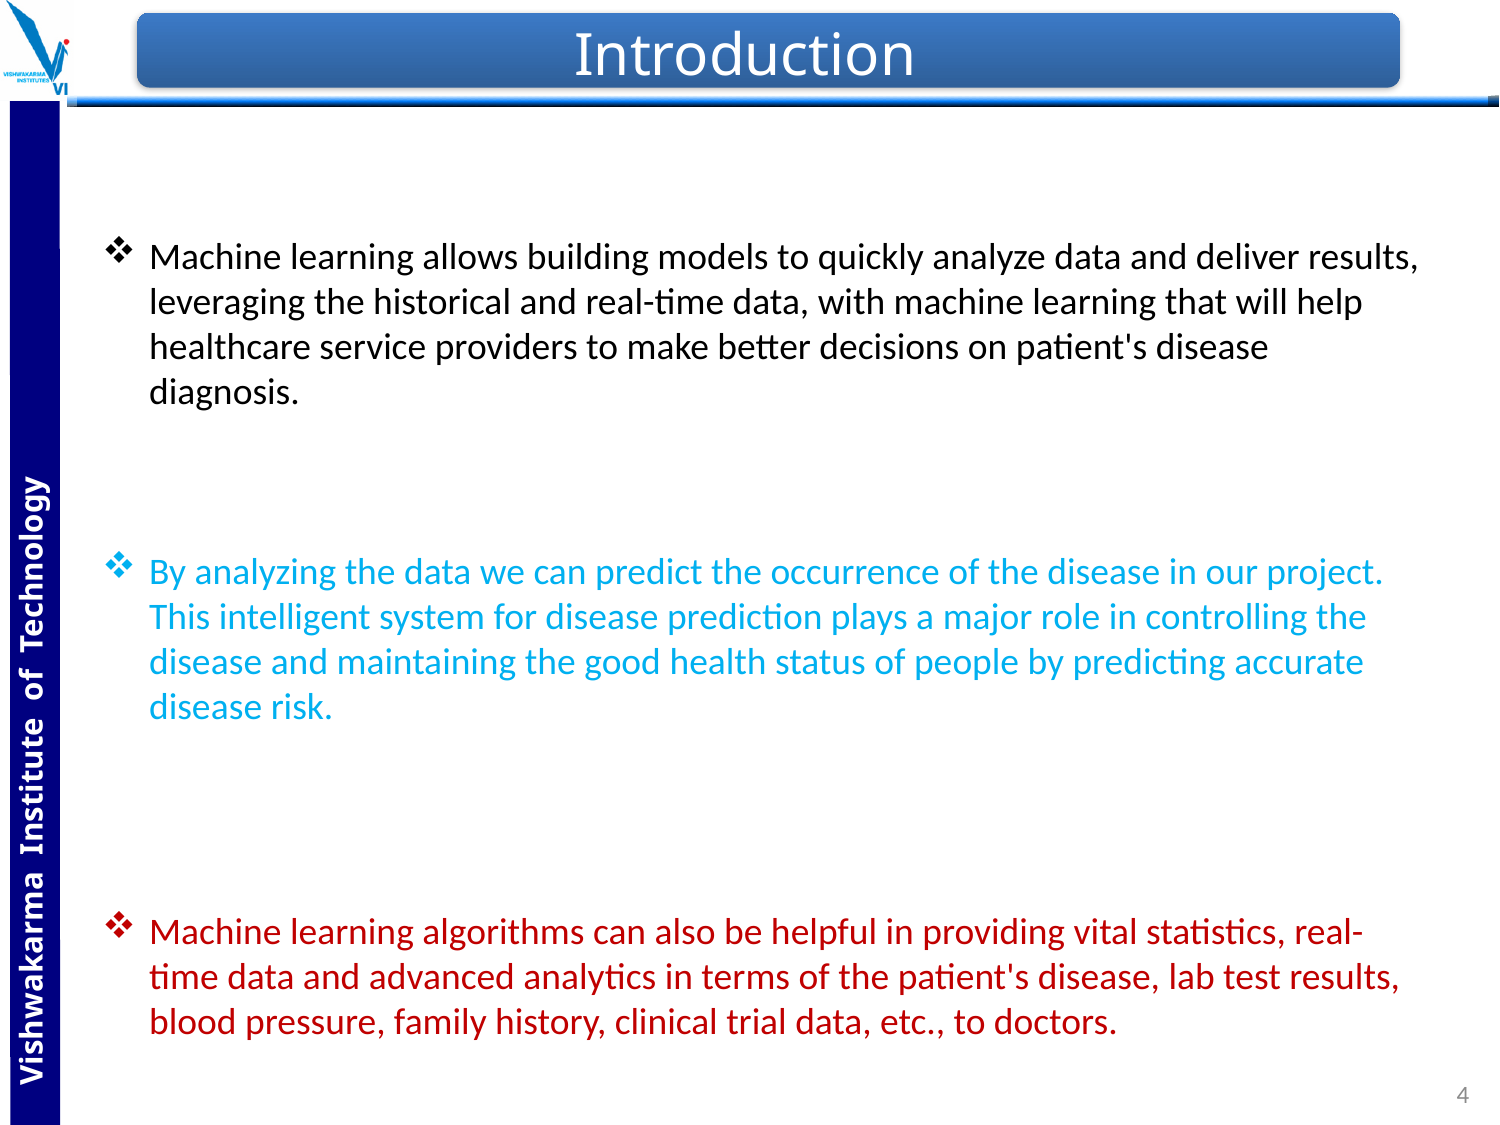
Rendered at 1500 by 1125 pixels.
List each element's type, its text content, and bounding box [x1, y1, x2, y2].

picture [67, 95, 1499, 107]
slide_number 4 [1140, 1072, 1491, 1116]
text_box Machine learning allows building models to quickly analyze data and deliver results, leveraging the historical and real-time data, with machine learning that will help healthcare service providers to make better decisions on patient's disease diagnosis. By analyzing the data we can predict the occurrence of the disease in our project. This intelligent system for disease prediction plays a major role in controlling the disease and maintaining the good health status of people by predicting accurate disease risk. Machine learning algorithms can also be helpful in providing vital statistics, real-time data and advanced analytics in terms of the patient's disease, lab test results, blood pressure, family history, clinical trial data, etc., to doctors. [87, 224, 1438, 1050]
title Introduction [270, 0, 1221, 106]
